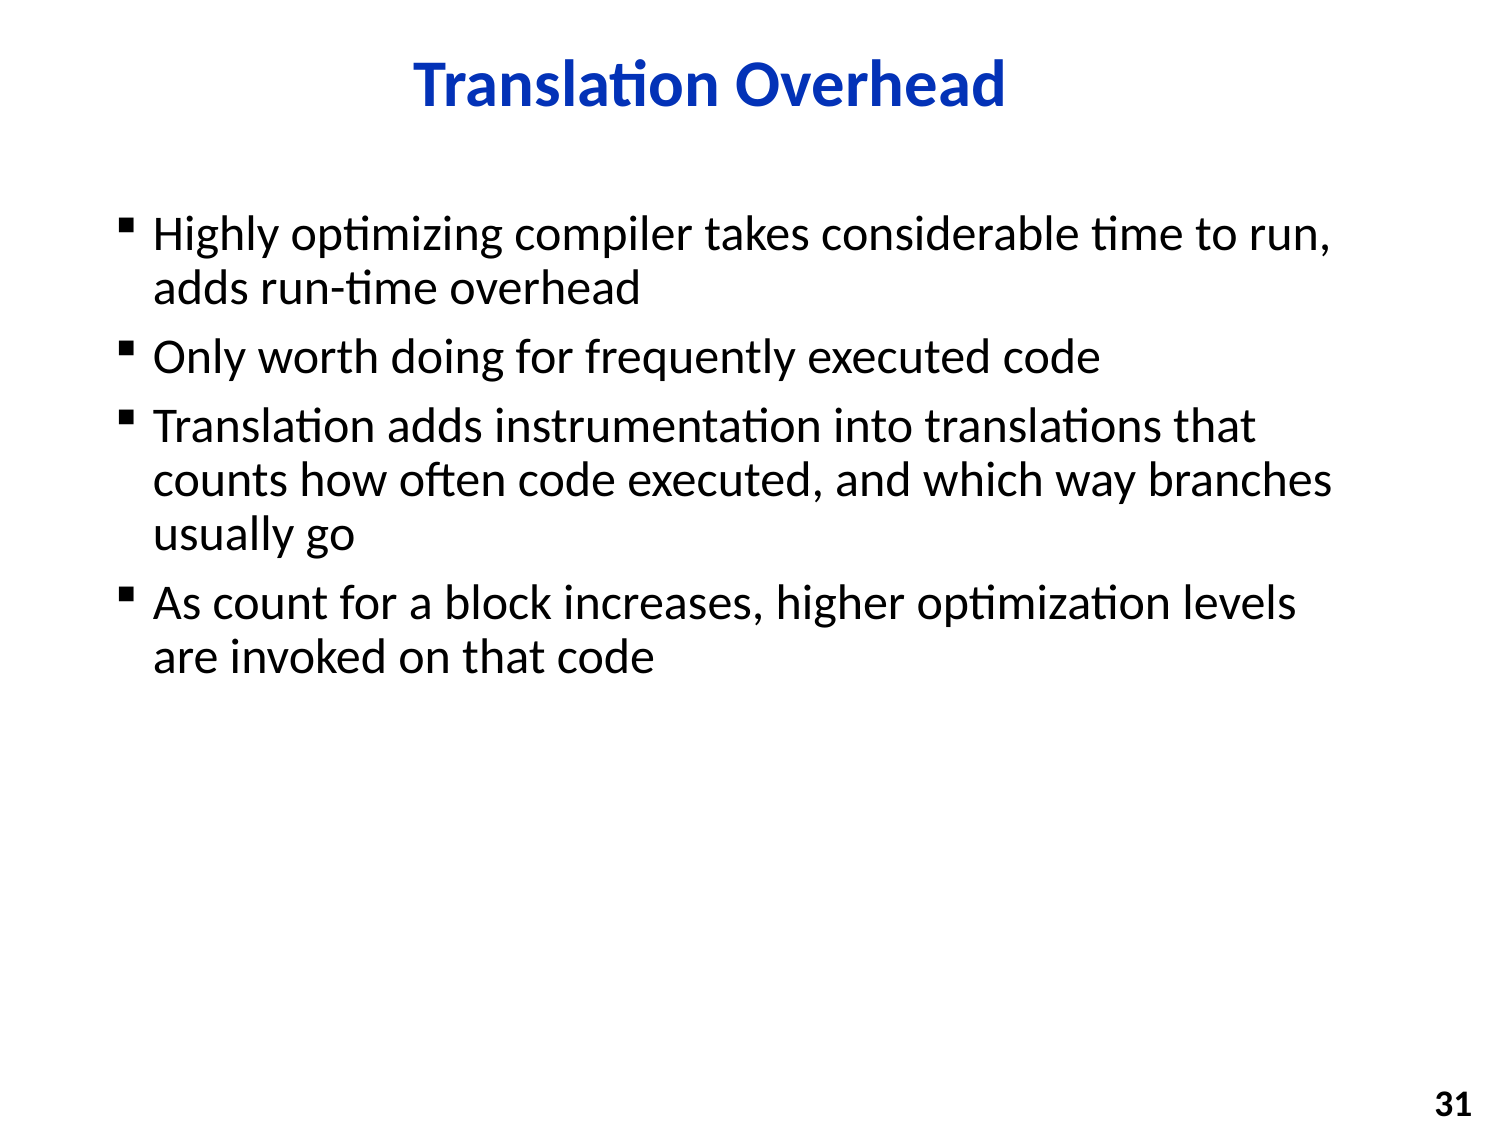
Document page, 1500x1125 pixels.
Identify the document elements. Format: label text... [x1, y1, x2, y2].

slide_number 31 [1174, 1076, 1488, 1125]
list Highly optimizing compiler takes considerable time to run, adds run-time overhead Only worth doing for frequently executed code Translation adds instrumentation into translations that counts how often code executed, and which way branches usually go As count for a block increases, higher optimization levels are invoked on that code [99, 199, 1376, 876]
title Translation Overhead [112, 24, 1310, 147]
